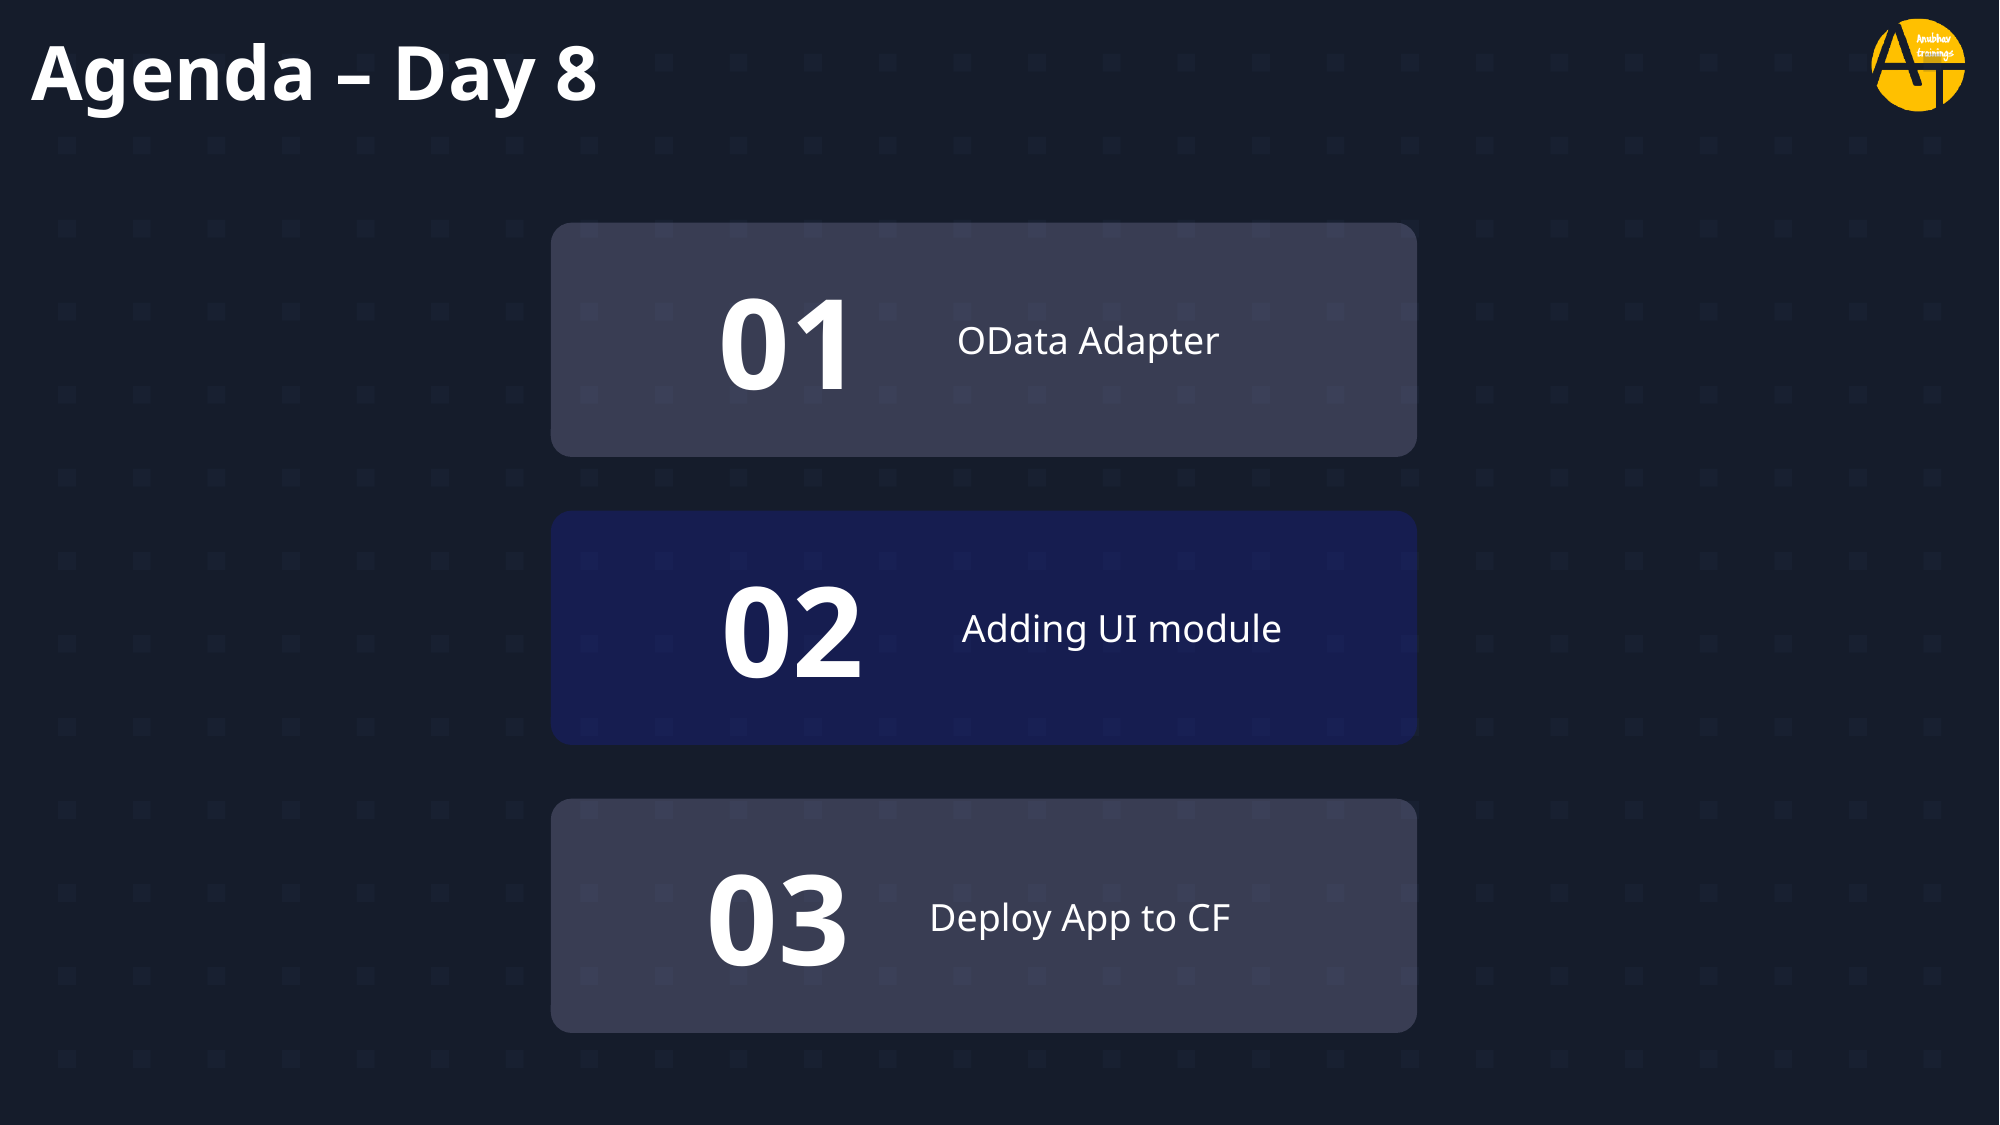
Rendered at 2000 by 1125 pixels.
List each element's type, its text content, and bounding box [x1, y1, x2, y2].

text_box [548, 508, 1420, 748]
picture [1862, 12, 1970, 119]
title Agenda – Day 8 [31, 12, 1831, 129]
text_box [548, 796, 1420, 1036]
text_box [659, 263, 1376, 416]
text_box [548, 220, 1420, 460]
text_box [659, 551, 1387, 704]
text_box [659, 839, 1387, 992]
